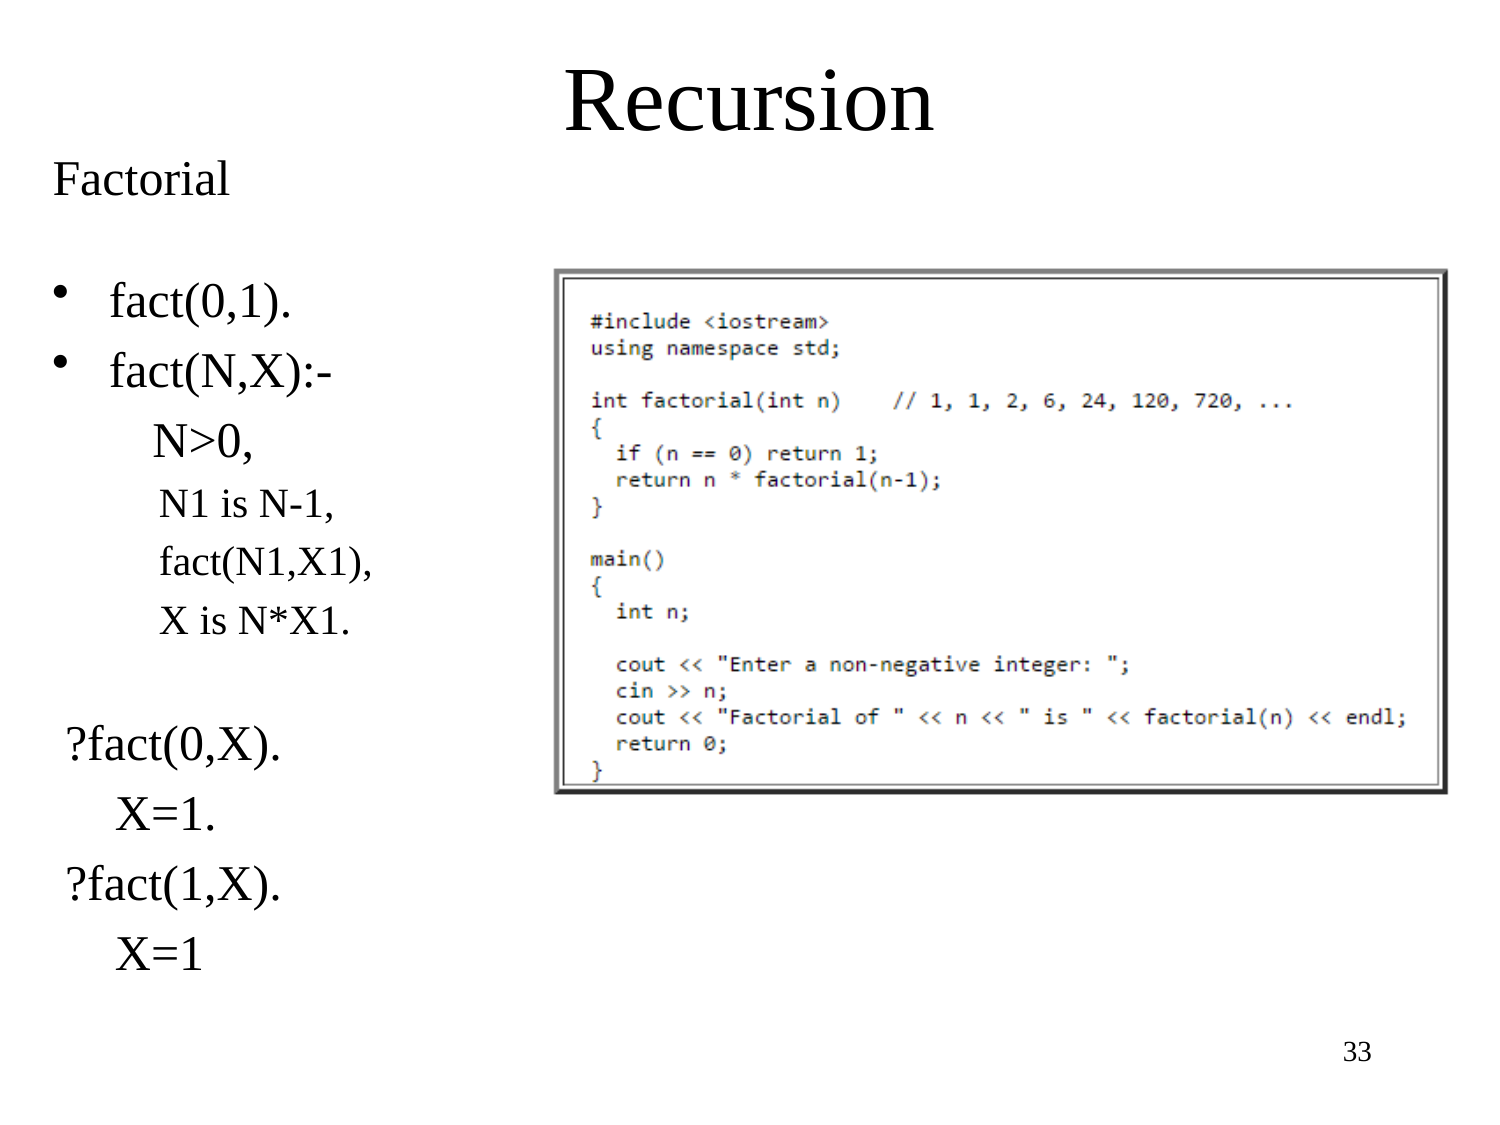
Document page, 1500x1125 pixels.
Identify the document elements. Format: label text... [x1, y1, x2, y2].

picture [549, 262, 1457, 801]
list Factorial fact(0,1). fact(N,X):- N>0, N1 is N-1, fact(N1,X1), X is N*X1. ?fact(0,X). X=1. ?fact(1,X). X=1 [37, 137, 1463, 1101]
title Recursion [112, 24, 1388, 137]
slide_number 33 [1074, 1024, 1388, 1101]
